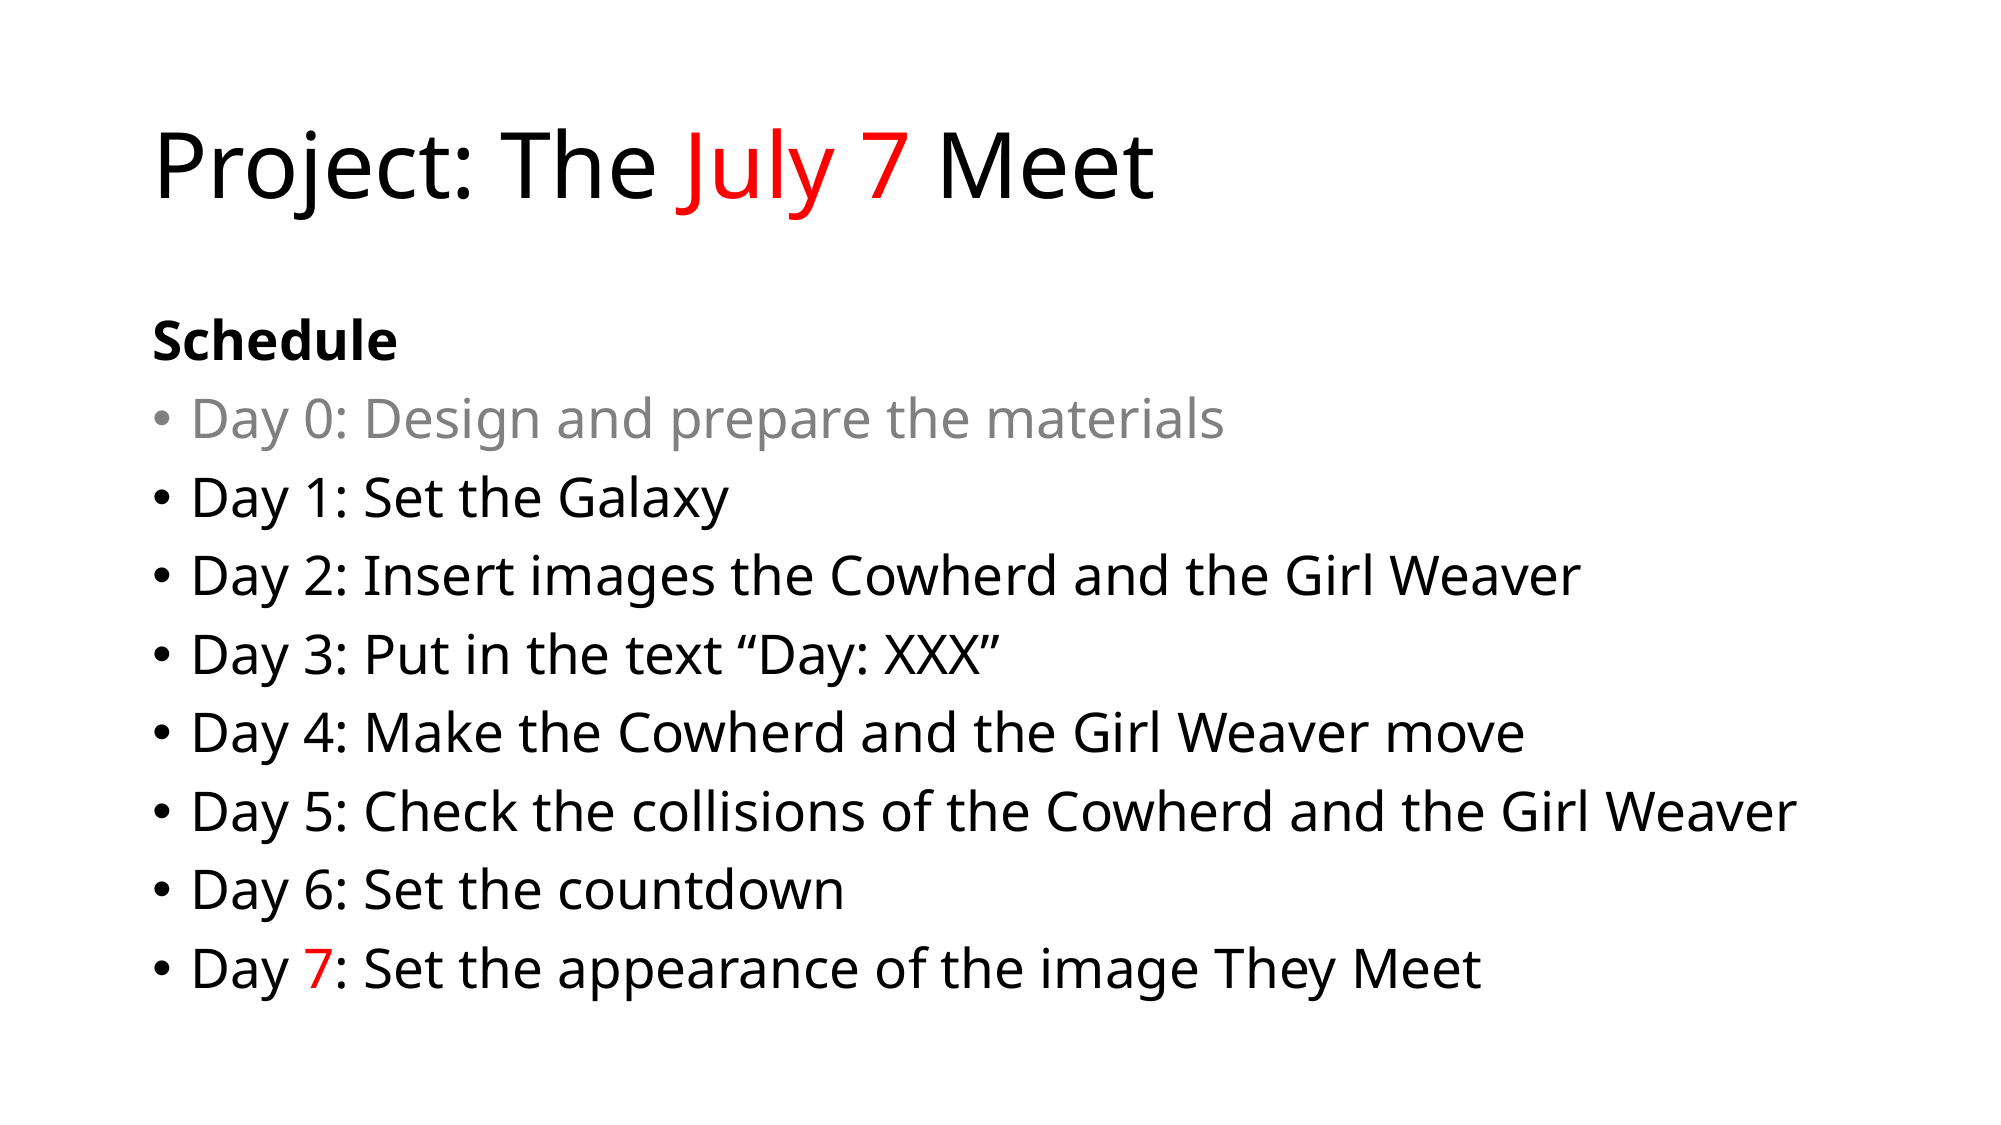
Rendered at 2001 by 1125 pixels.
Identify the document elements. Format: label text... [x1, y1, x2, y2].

title Project: The July 7 Meet [137, 59, 1863, 278]
list Schedule Day 0: Design and prepare the materials Day 1: Set the Galaxy Day 2: Insert images the Cowherd and the Girl Weaver Day 3: Put in the text “Day: XXX” Day 4: Make the Cowherd and the Girl Weaver move Day 5: Check the collisions of the Cowherd and the Girl Weaver Day 6: Set the countdown Day 7: Set the appearance of the image They Meet [137, 305, 1863, 1022]
